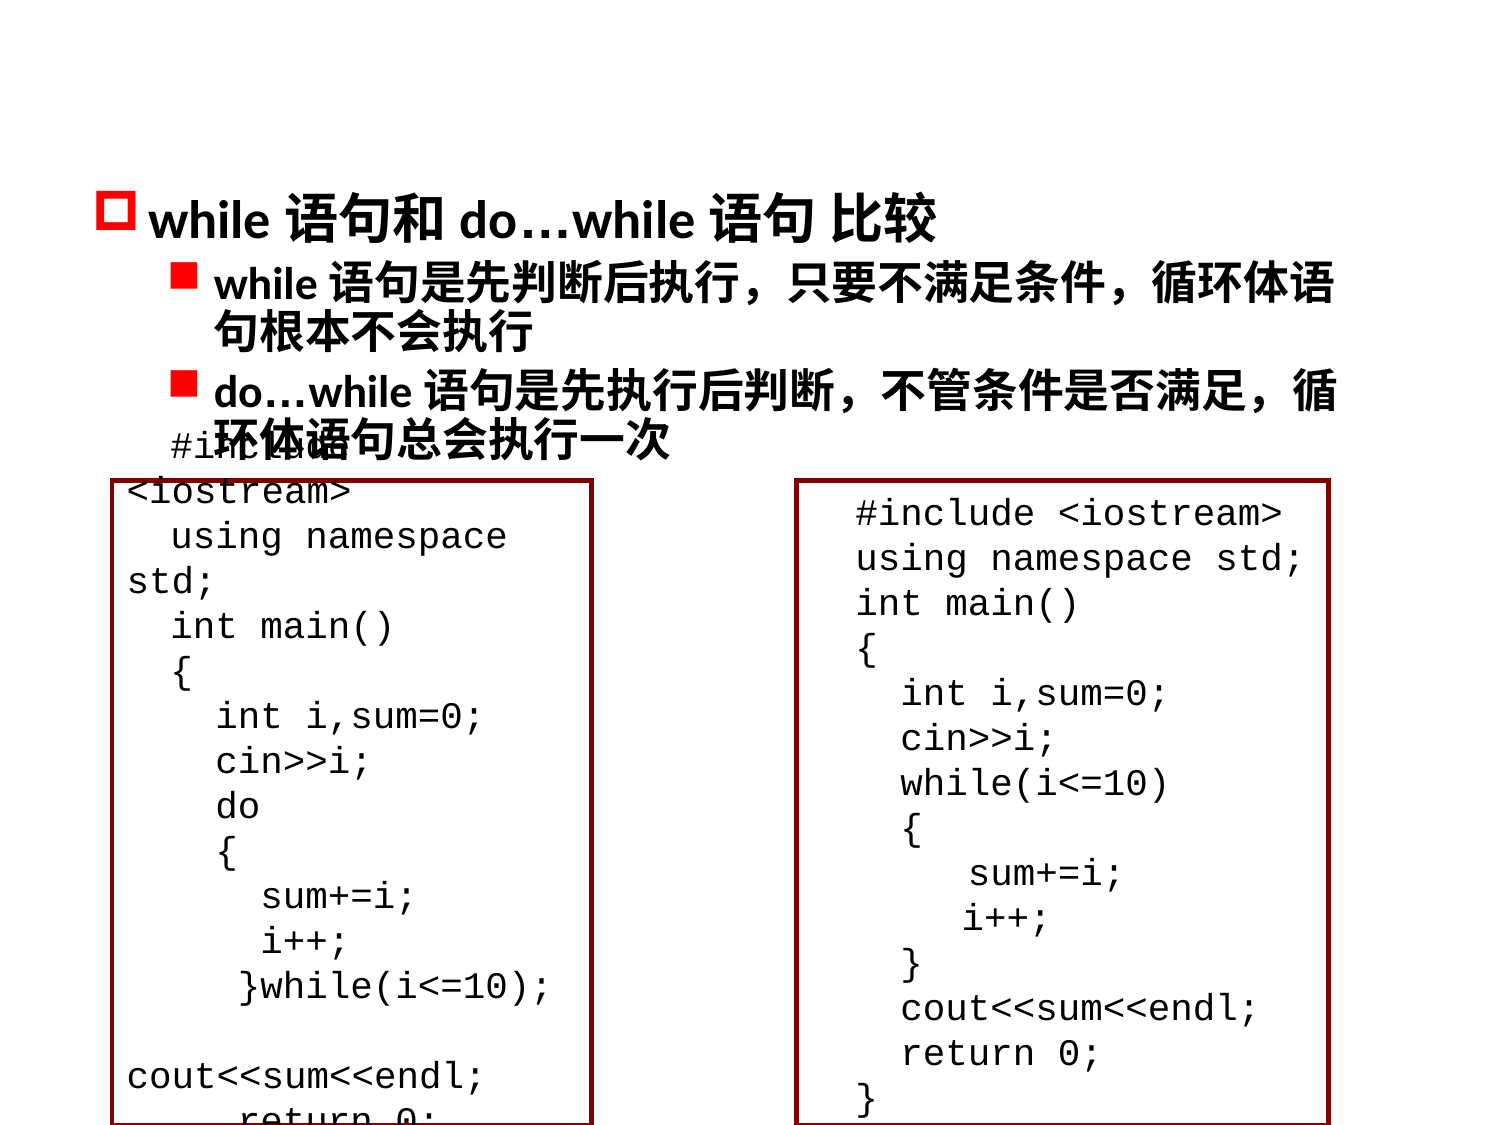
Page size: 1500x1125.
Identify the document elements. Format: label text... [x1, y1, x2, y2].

text_box #include <iostream> using namespace std; int main() { int i,sum=0; cin>>i; do { sum+=i; i++; }while(i<=10); cout<<sum<<endl; return 0; } [111, 480, 592, 1125]
text_box #include <iostream> using namespace std; int main() { int i,sum=0; cin>>i; while(i<=10) { sum+=i; i++; } cout<<sum<<endl; return 0; } [796, 480, 1329, 1125]
text_box while语句和do…while语句 比较 while语句是先判断后执行，只要不满足条件，循环体语句根本不会执行 do…while语句是先执行后判断，不管条件是否满足，循环体语句总会执行一次 [76, 184, 1390, 480]
